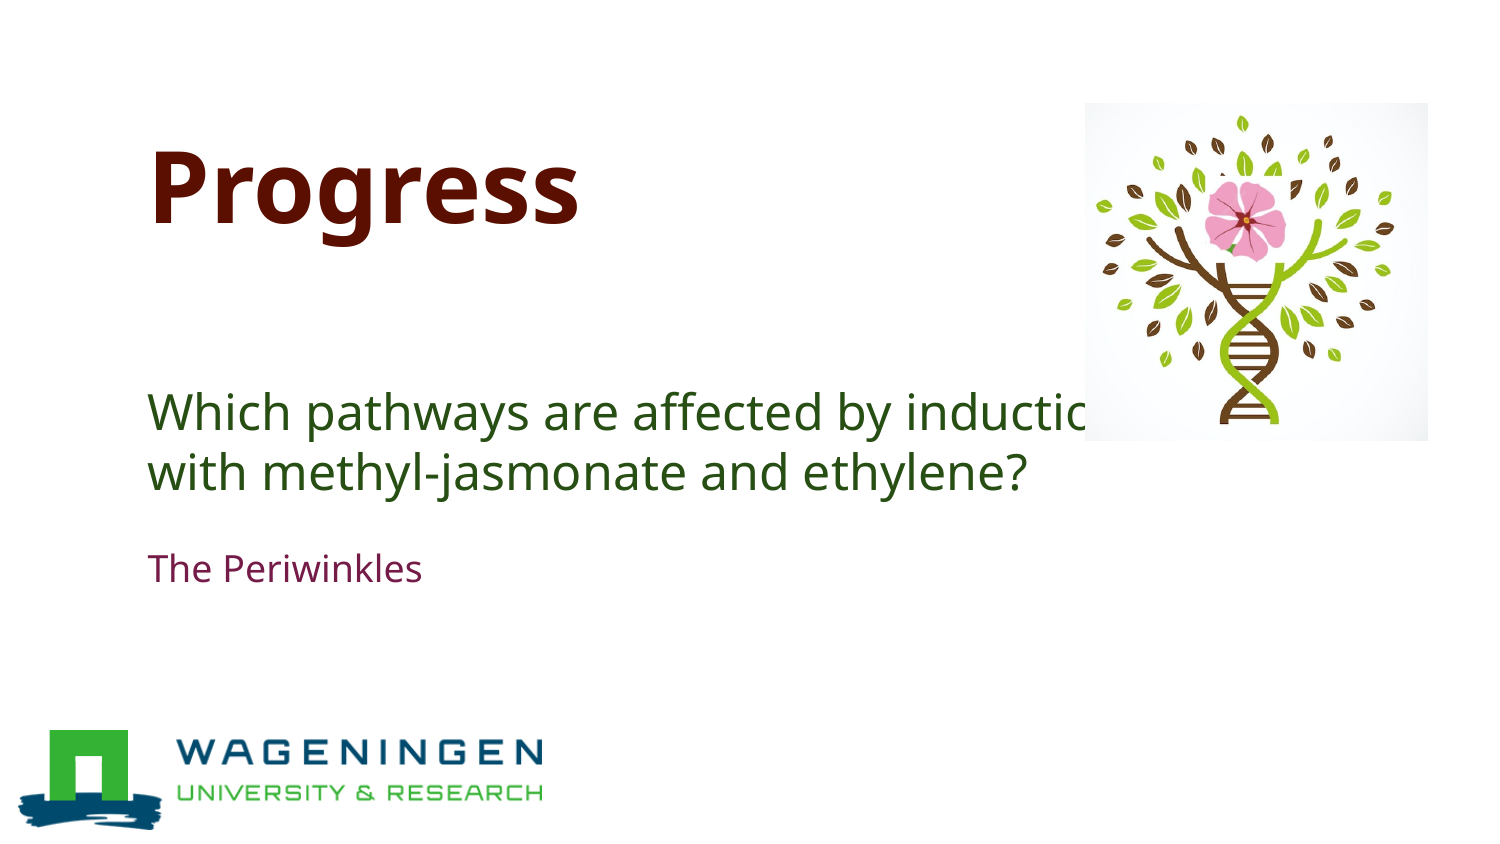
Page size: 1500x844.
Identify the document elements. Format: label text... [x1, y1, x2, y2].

subtitle Which pathways are affected by induction with methyl-jasmonate and ethylene? The Periwinkles [132, 401, 1172, 606]
title Progress [132, 109, 1080, 362]
picture [17, 730, 542, 830]
picture [1085, 103, 1428, 441]
